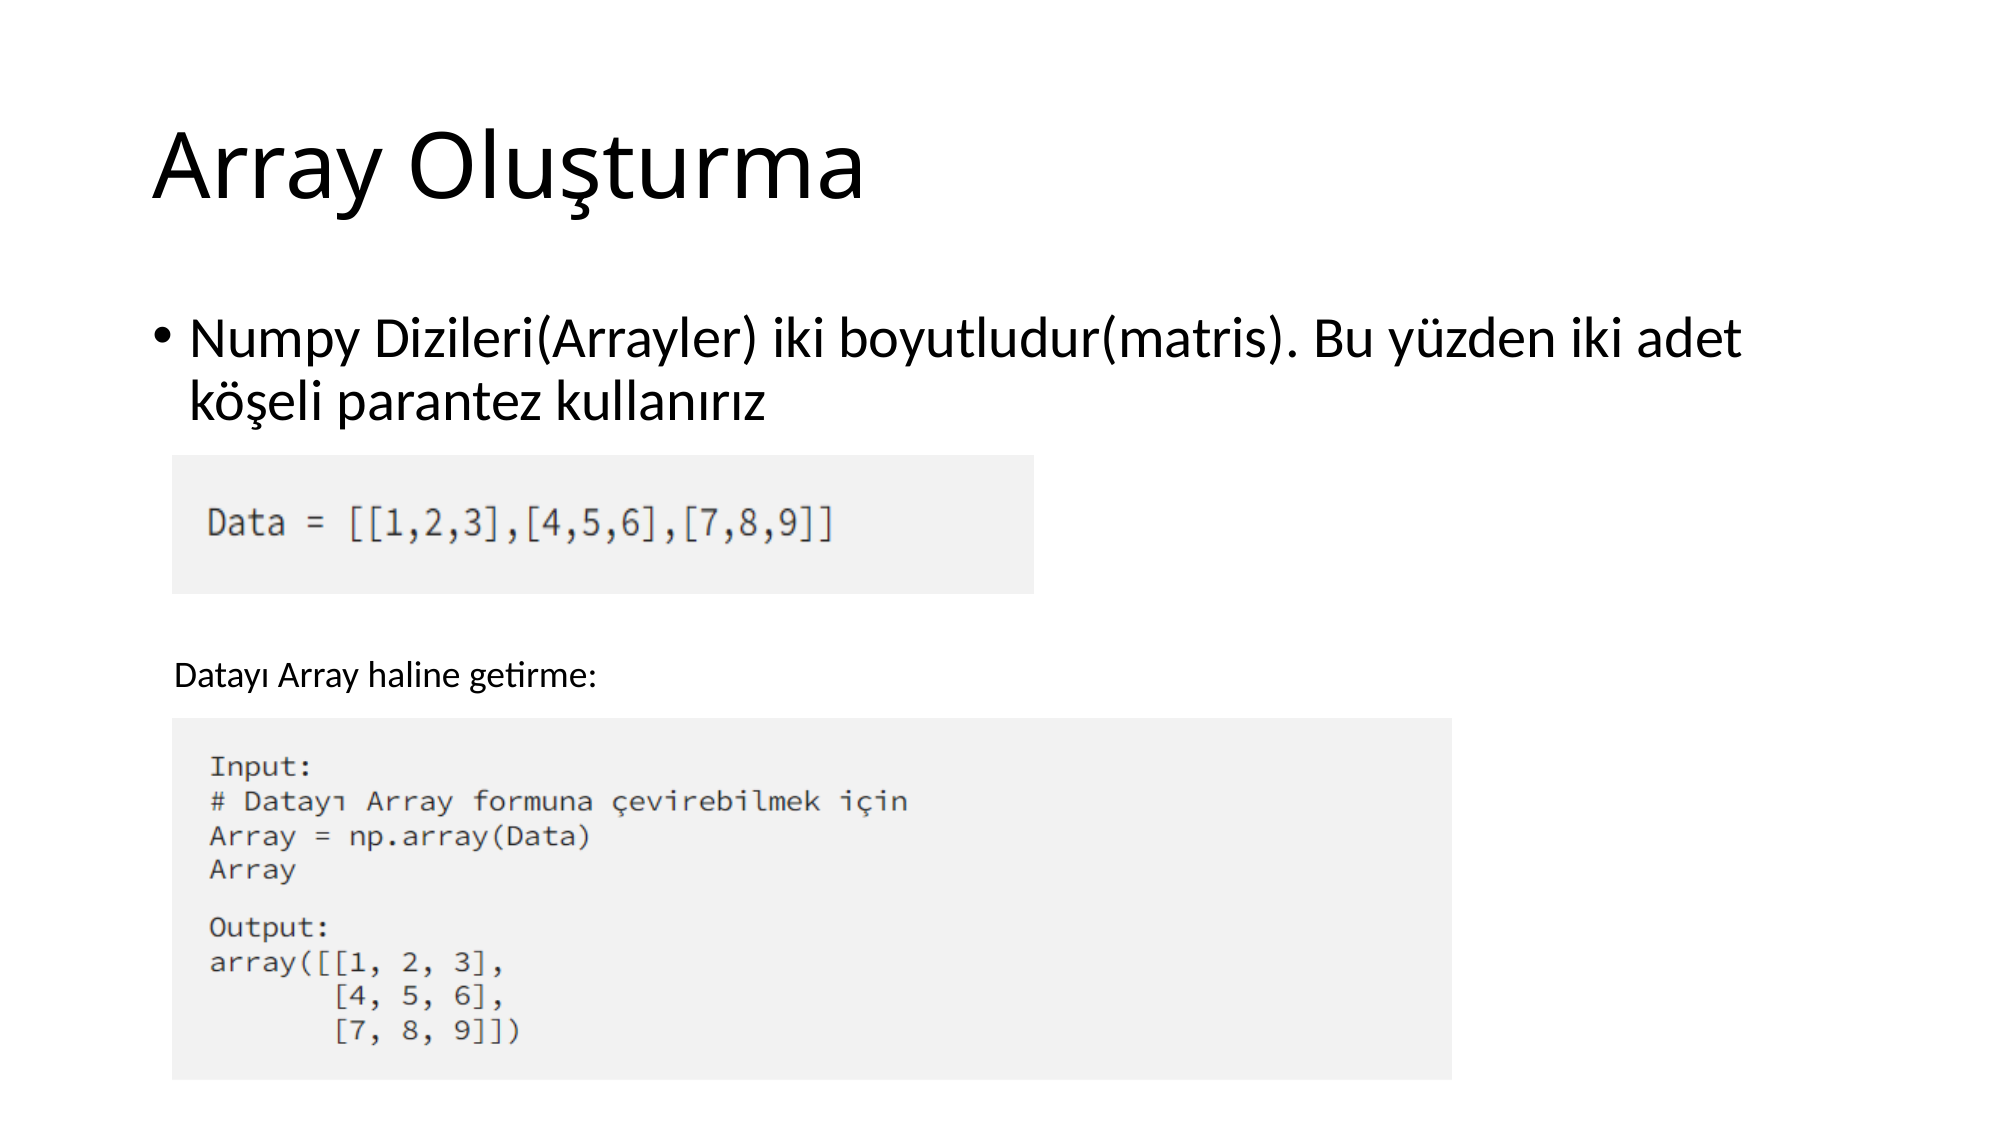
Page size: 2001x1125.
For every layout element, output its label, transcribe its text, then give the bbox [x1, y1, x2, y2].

picture [172, 718, 1452, 1083]
picture [172, 455, 1034, 594]
text_box Datayı Array haline getirme: [159, 642, 1802, 703]
list Numpy Dizileri(Arrayler) iki boyutludur(matris). Bu yüzden iki adet köşeli parantez kullanırız [137, 299, 1863, 517]
title Array Oluşturma [137, 59, 1863, 278]
